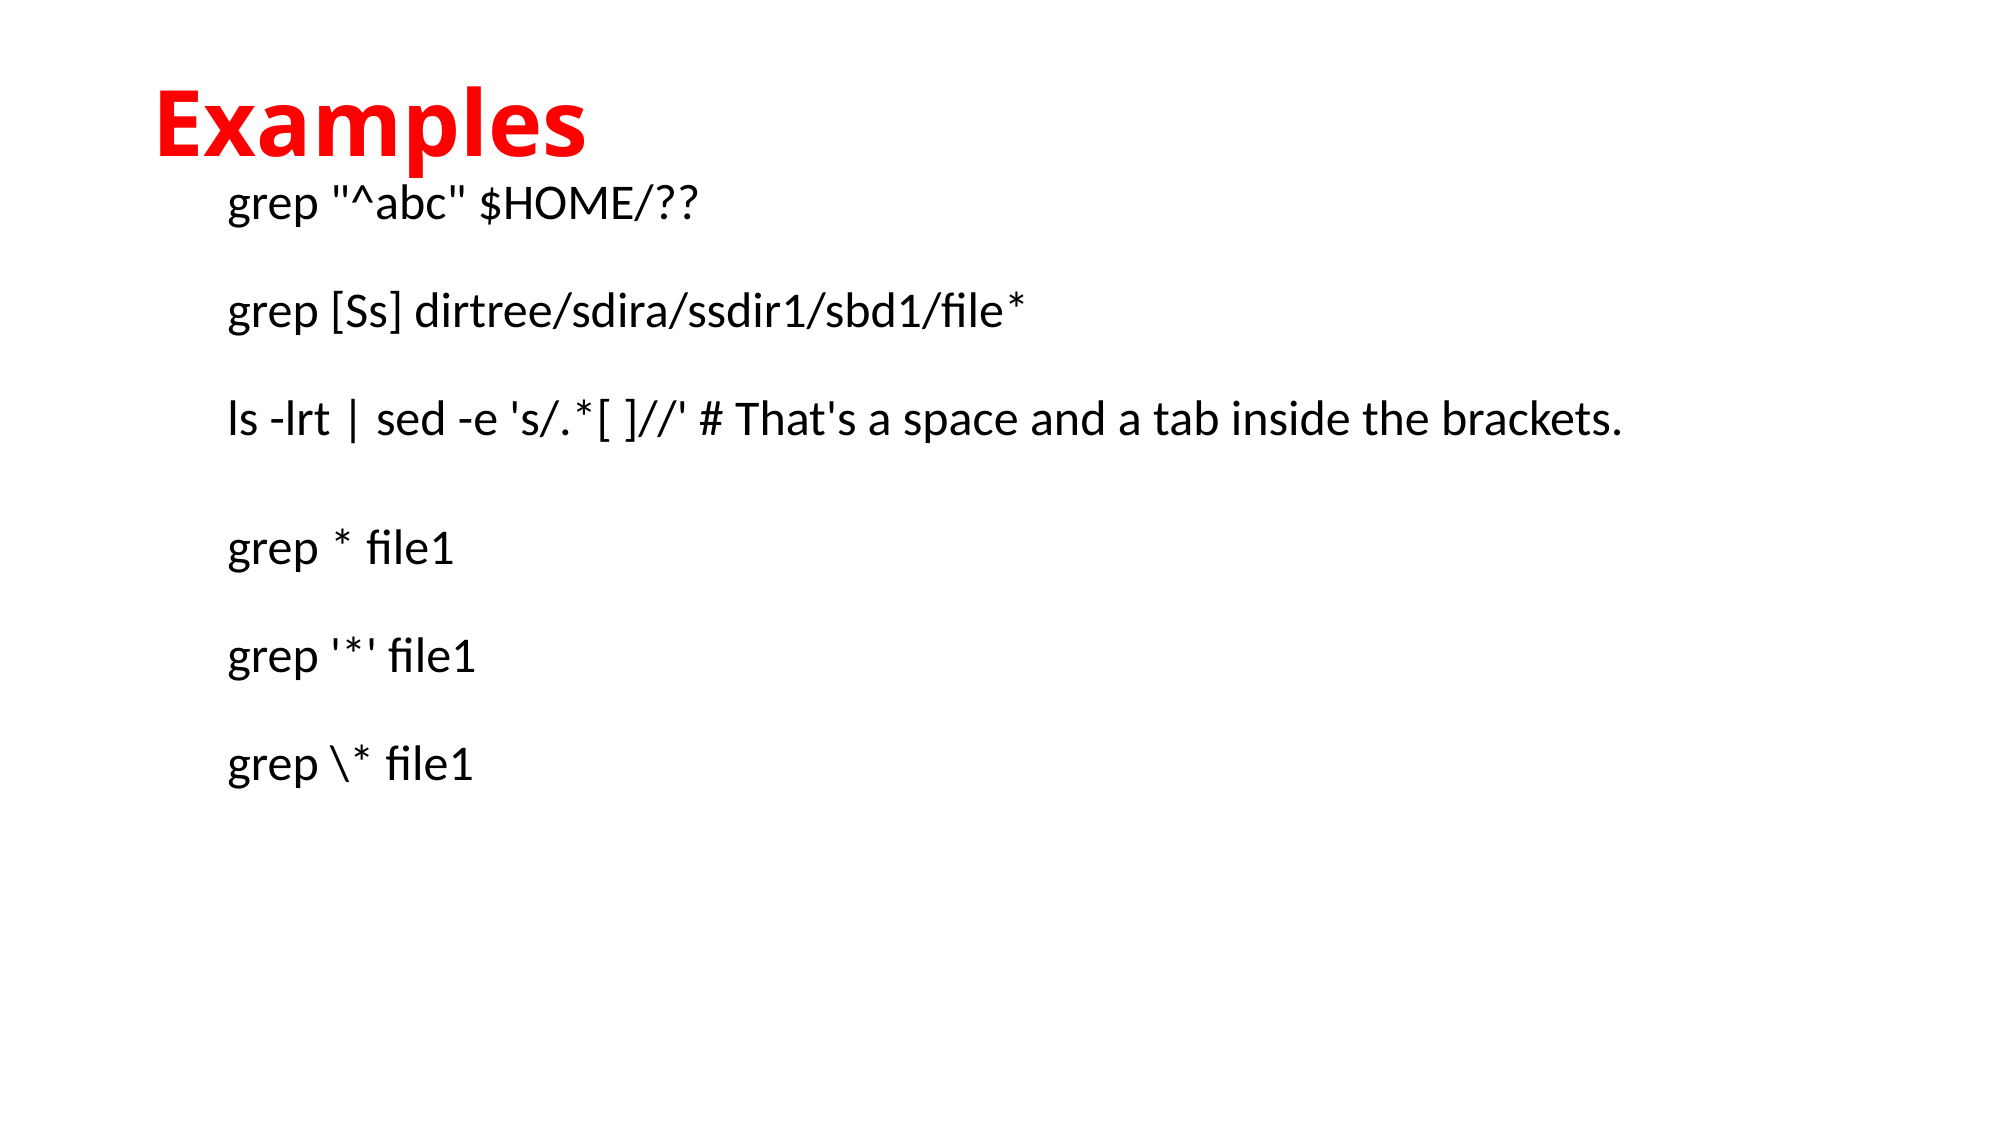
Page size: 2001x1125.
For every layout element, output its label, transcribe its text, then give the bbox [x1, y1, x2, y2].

title Examples [137, 59, 1863, 168]
list grep "^abc" $HOME/?? grep [Ss] dirtree/sdira/ssdir1/sbd1/file* ls -lrt | sed -e 's/.*[ ]//' # That's a space and a tab inside the brackets. grep * file1 grep '*' file1 grep \* file1 [137, 168, 1863, 1014]
